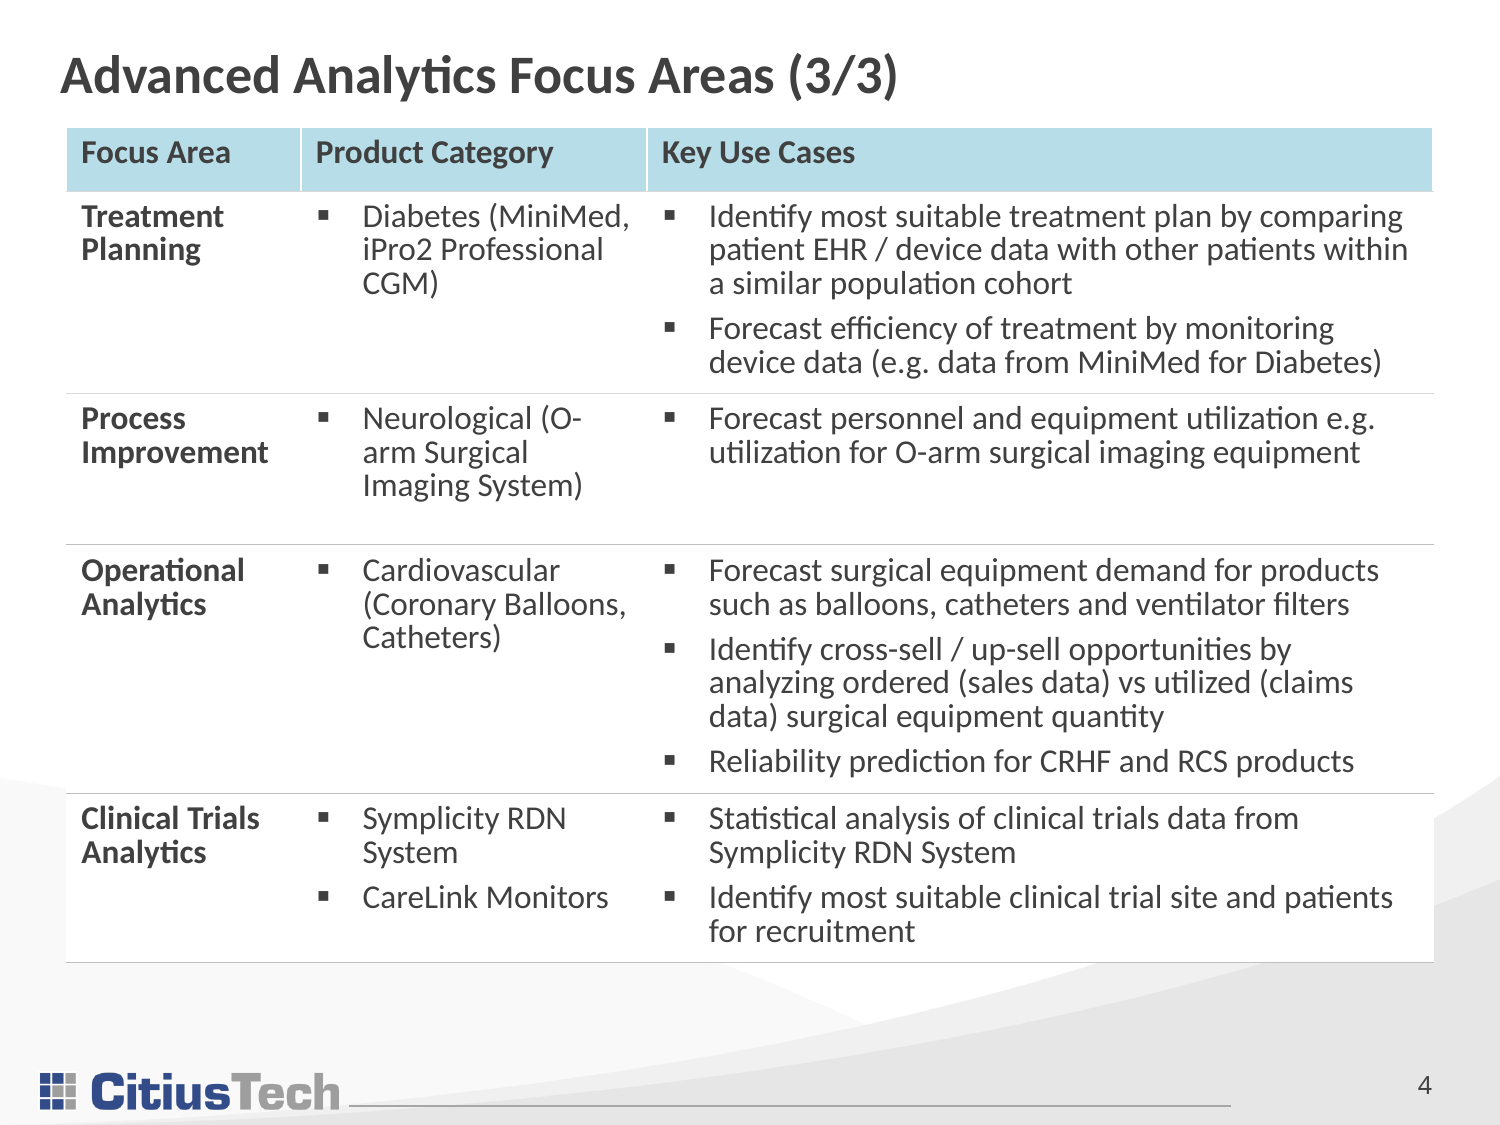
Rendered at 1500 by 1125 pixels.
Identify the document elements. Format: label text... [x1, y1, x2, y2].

table_cell Cardiovascular (Coronary Balloons, Catheters) [302, 545, 646, 793]
table_cell Operational Analytics [67, 545, 300, 793]
table_cell Forecast personnel and equipment utilization e.g. utilization for O-arm surgical imaging equipment [648, 394, 1432, 544]
table_header Focus Area [67, 128, 300, 191]
title Advanced Analytics Focus Areas (3/3) [45, 24, 1450, 120]
table_cell Forecast surgical equipment demand for products such as balloons, catheters and ventilator filters Identify cross-sell / up-sell opportunities by analyzing ordered (sales data) vs utilized (claims data) surgical equipment quantity Reliability prediction for CRHF and RCS products [648, 545, 1432, 793]
picture [0, 0, 1500, 1125]
table_cell Symplicity RDN System CareLink Monitors [302, 794, 646, 962]
table_cell Neurological (O-arm Surgical Imaging System) [302, 394, 646, 544]
table_cell Process Improvement [67, 394, 300, 544]
table_cell Treatment Planning [67, 192, 300, 393]
table_cell Identify most suitable treatment plan by comparing patient EHR / device data with other patients within a similar population cohort Forecast efficiency of treatment by monitoring device data (e.g. data from MiniMed for Diabetes) [648, 192, 1432, 393]
table_cell Statistical analysis of clinical trials data from Symplicity RDN System Identify most suitable clinical trial site and patients for recruitment [648, 794, 1432, 962]
table_header Key Use Cases [648, 128, 1432, 191]
table_header Product Category [302, 128, 646, 191]
table_cell Diabetes (MiniMed, iPro2 Professional CGM) [302, 192, 646, 393]
table_cell Clinical Trials Analytics [67, 794, 300, 962]
